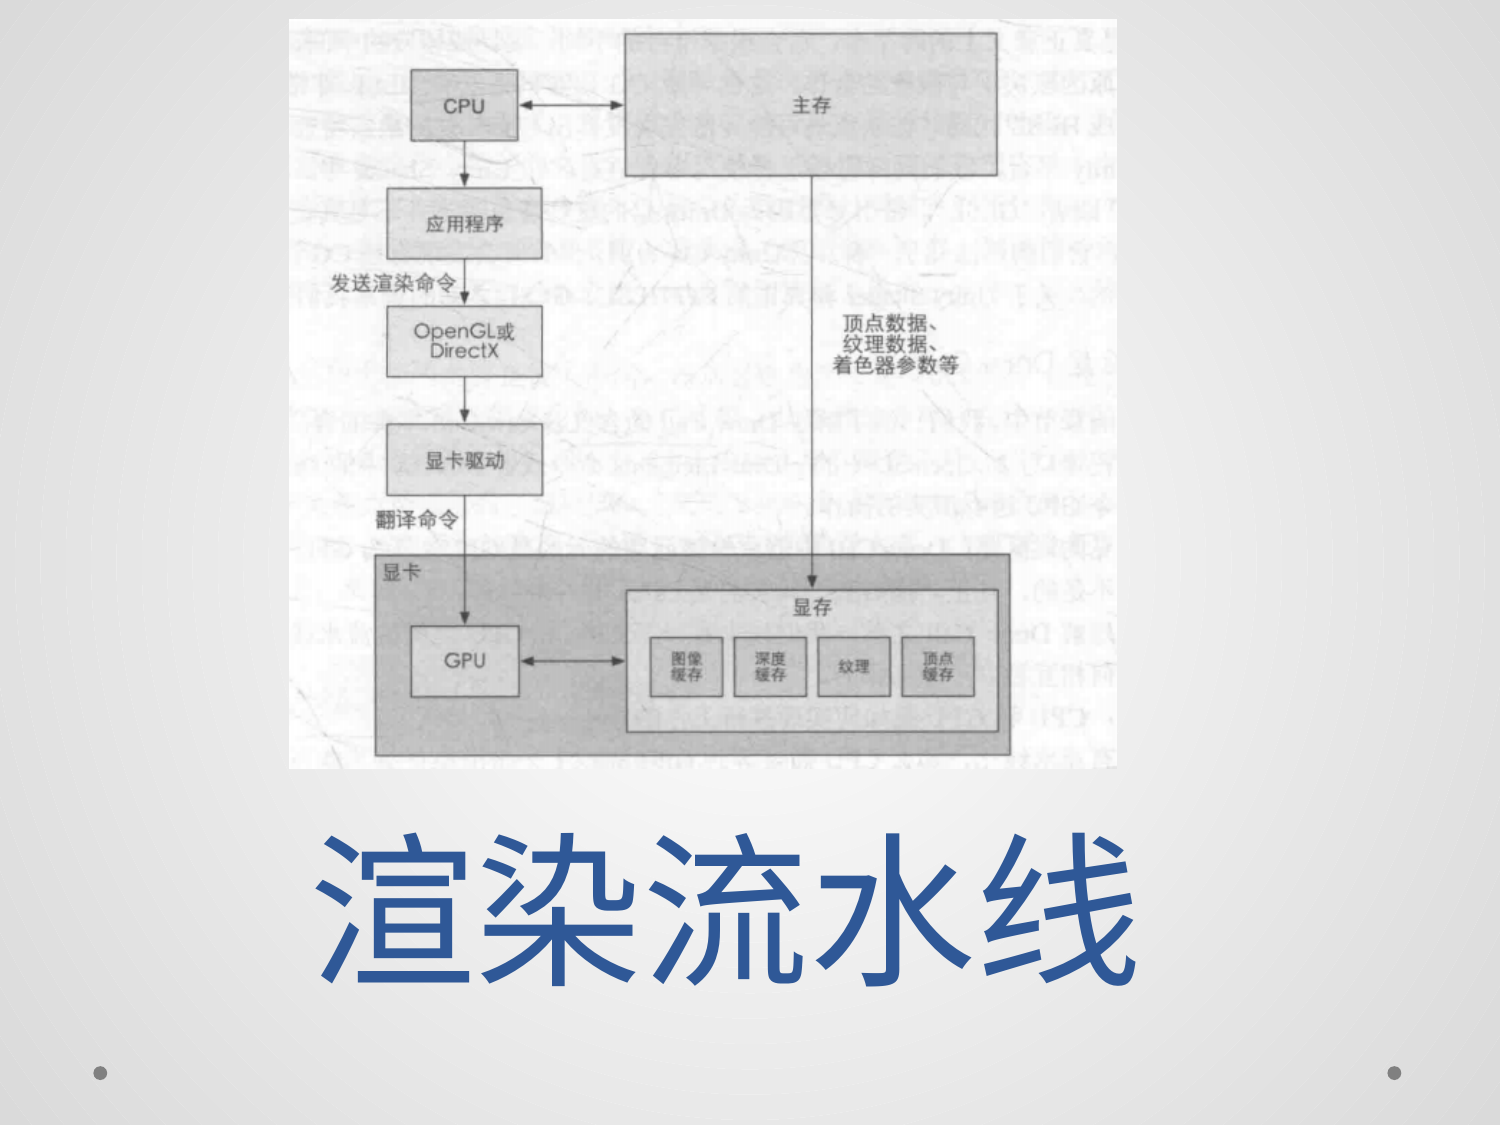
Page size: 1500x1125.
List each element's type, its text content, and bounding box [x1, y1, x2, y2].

title 渲染流水线 [88, 314, 1364, 1015]
picture [288, 18, 1117, 769]
